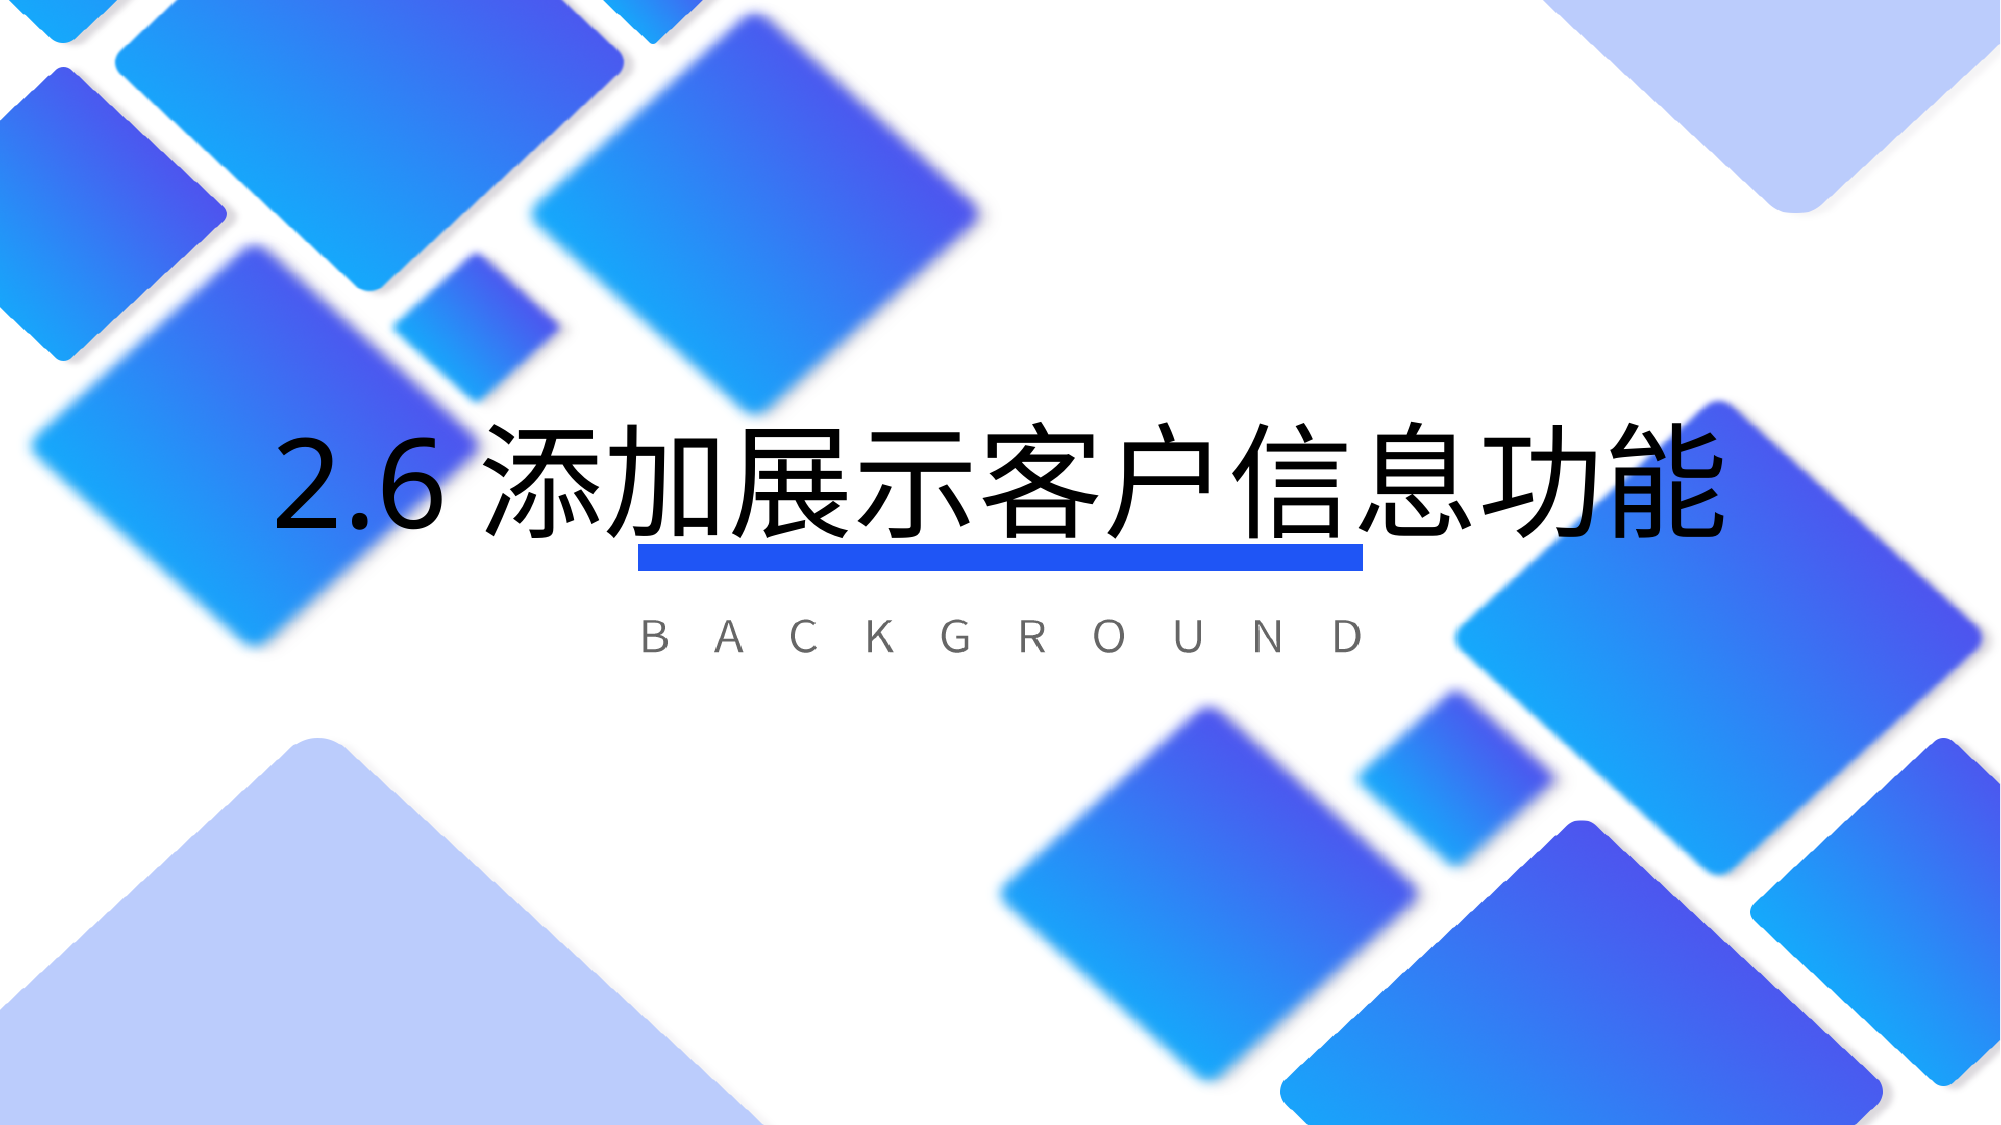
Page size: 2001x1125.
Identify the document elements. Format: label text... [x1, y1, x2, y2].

picture [0, 0, 2001, 1125]
title 2.6添加展示客户信息功能 [249, 171, 1750, 563]
